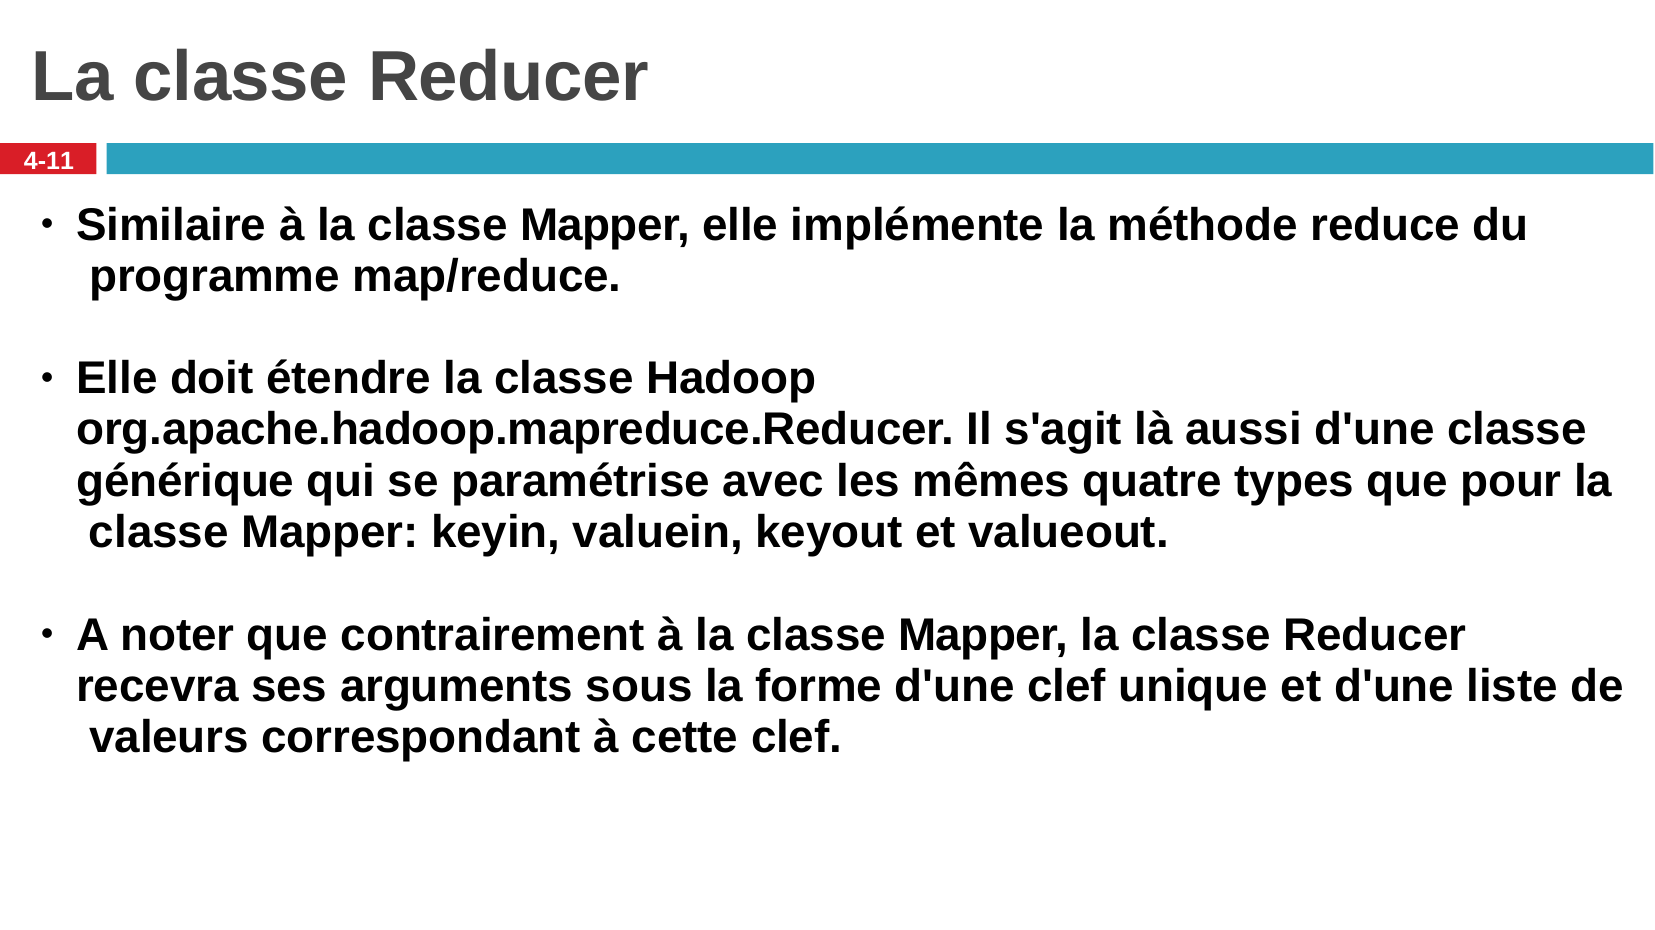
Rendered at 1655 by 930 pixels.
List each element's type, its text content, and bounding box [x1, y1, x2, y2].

title La classe Reducer [29, 27, 655, 185]
text_box ● [38, 616, 60, 644]
text_box Similaire à la classe Mapper, elle implémente la méthode reduce du programme map/reduce. [74, 190, 1540, 301]
text_box A noter que contrairement à la classe Mapper, la classe Reducer recevra ses arguments sous la forme d'une clef unique et d'une liste de valeurs correspondant à cette clef. [74, 601, 1633, 762]
text_box 4-11 [21, 142, 29, 175]
text_box ● [38, 206, 60, 234]
list Elle doit étendre la classe Hadoop org.apache.hadoop.mapreduce.Reducer. Il s'agit là aussi d'une classe générique qui se paramétrise avec les mêmes quatre types que pour la classe Mapper: keyin, valuein, keyout et valueout. [33, 344, 1622, 876]
